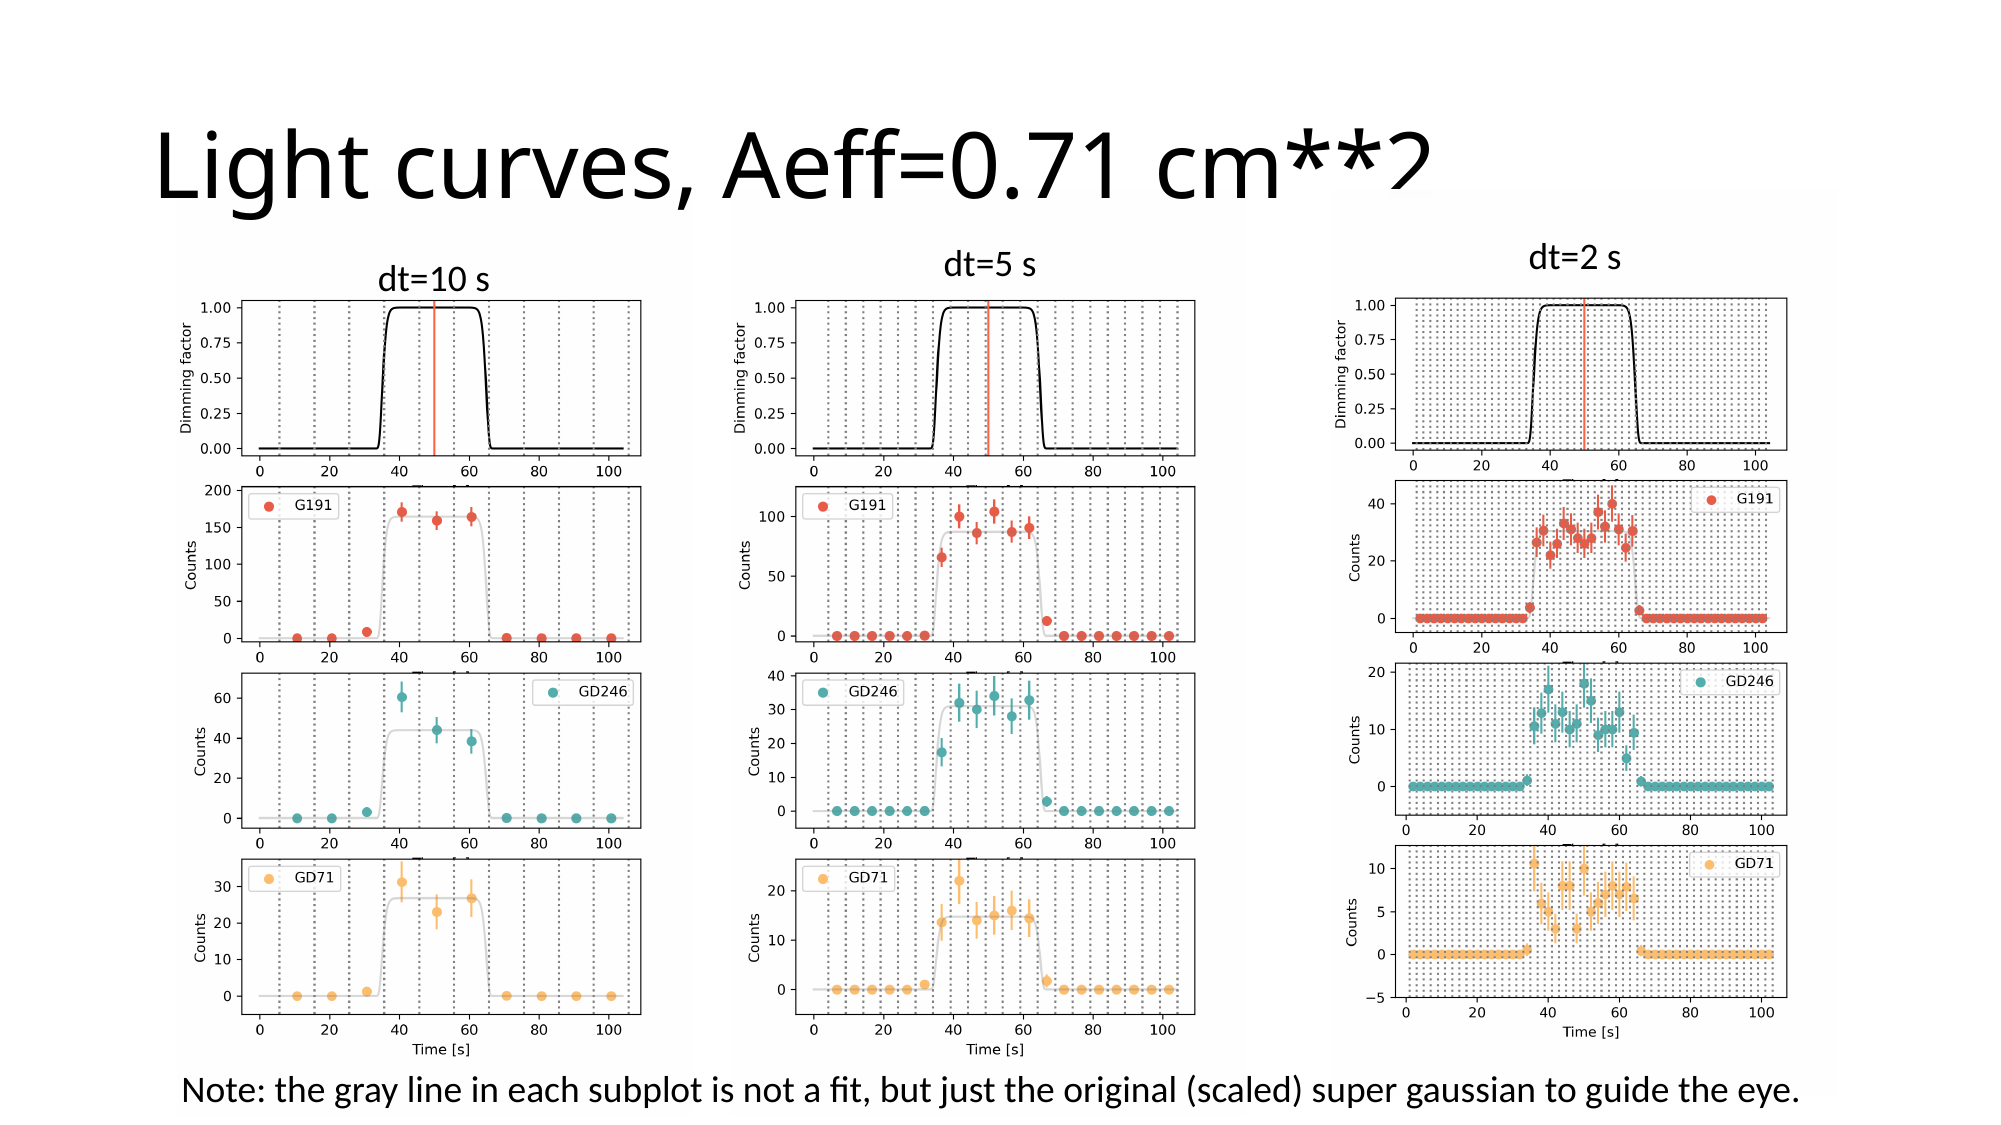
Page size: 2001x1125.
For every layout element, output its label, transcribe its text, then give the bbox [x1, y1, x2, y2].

text_box Note: the gray line in each subplot is not a fit, but just the original (scaled) super gaussian to guide the eye. [166, 1057, 1827, 1117]
title Light curves, Aeff=0.71 cm**2 [137, 59, 1863, 278]
picture [177, 189, 692, 1116]
picture [731, 189, 1246, 1116]
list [1332, 189, 1837, 1097]
